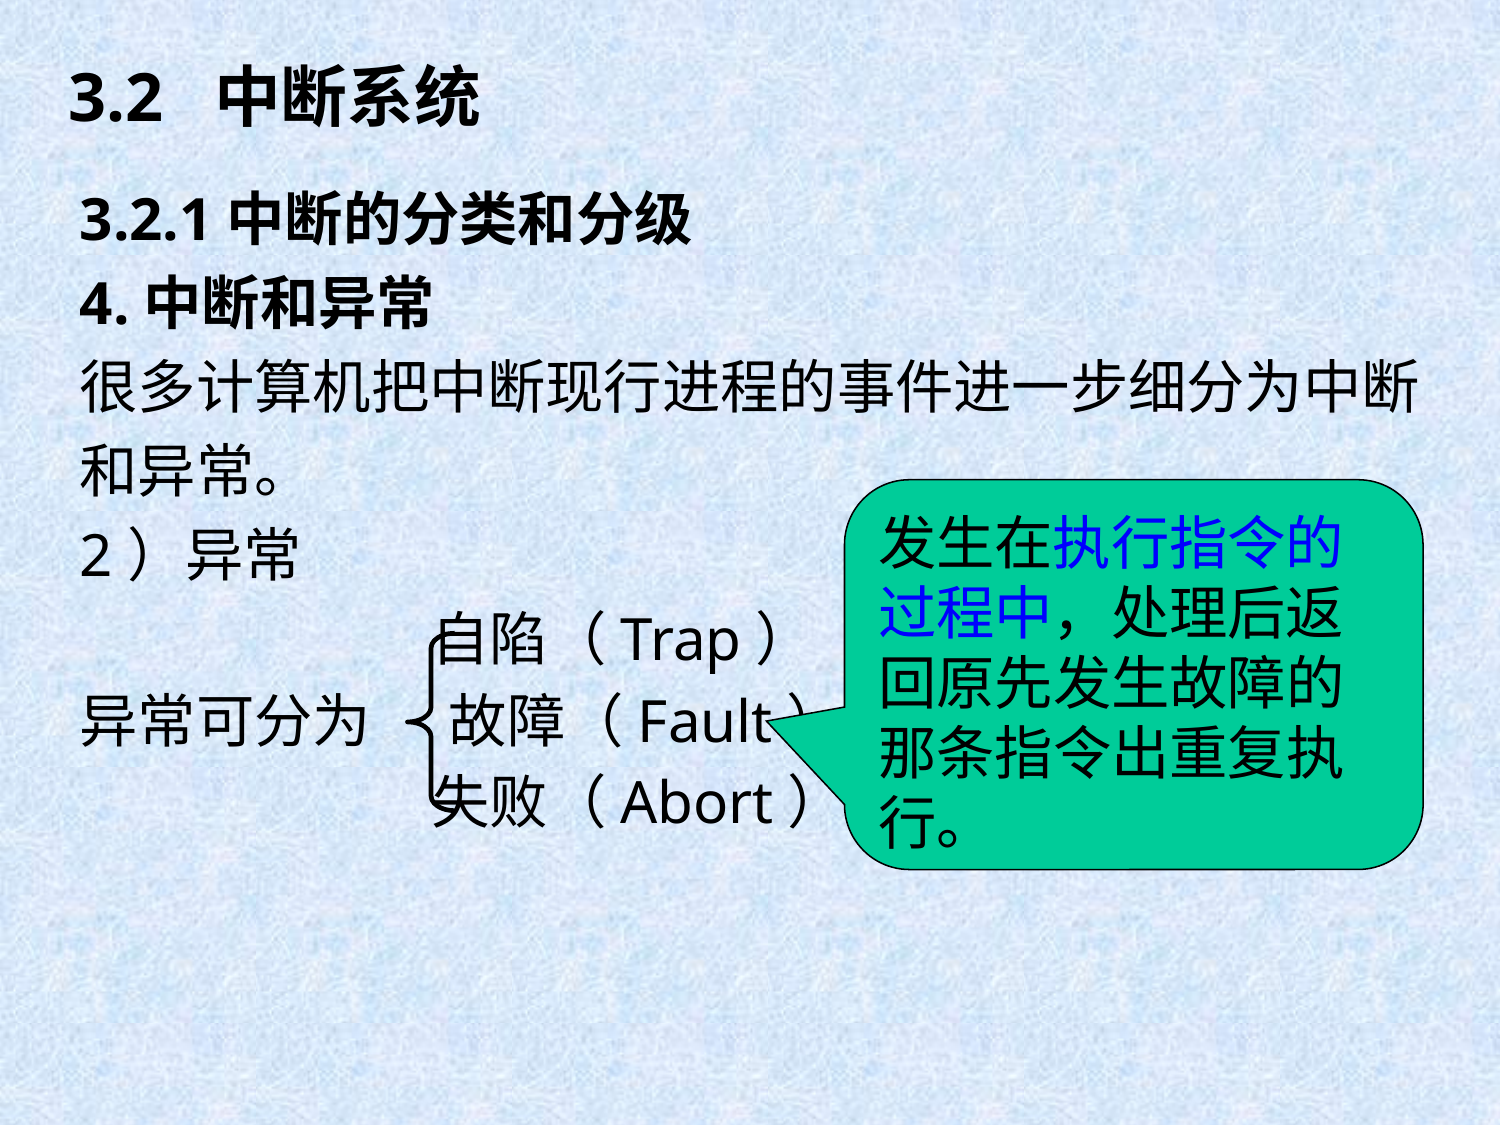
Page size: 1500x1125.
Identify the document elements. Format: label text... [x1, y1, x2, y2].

title 3.2 中断系统 [52, 42, 1404, 147]
list 3.2.1中断的分类和分级 4.中断和异常 很多计算机把中断现行进程的事件进一步细分为中断和异常。 2）异常 自陷（Trap） 异常可分为 故障（Fault） 失败（Abort） [64, 160, 1436, 1024]
text_box [407, 633, 455, 811]
picture [0, 0, 1500, 1125]
text_box 发生在执行指令的过程中，处理后返回原先发生故障的那条指令出重复执行。 [766, 479, 1424, 870]
